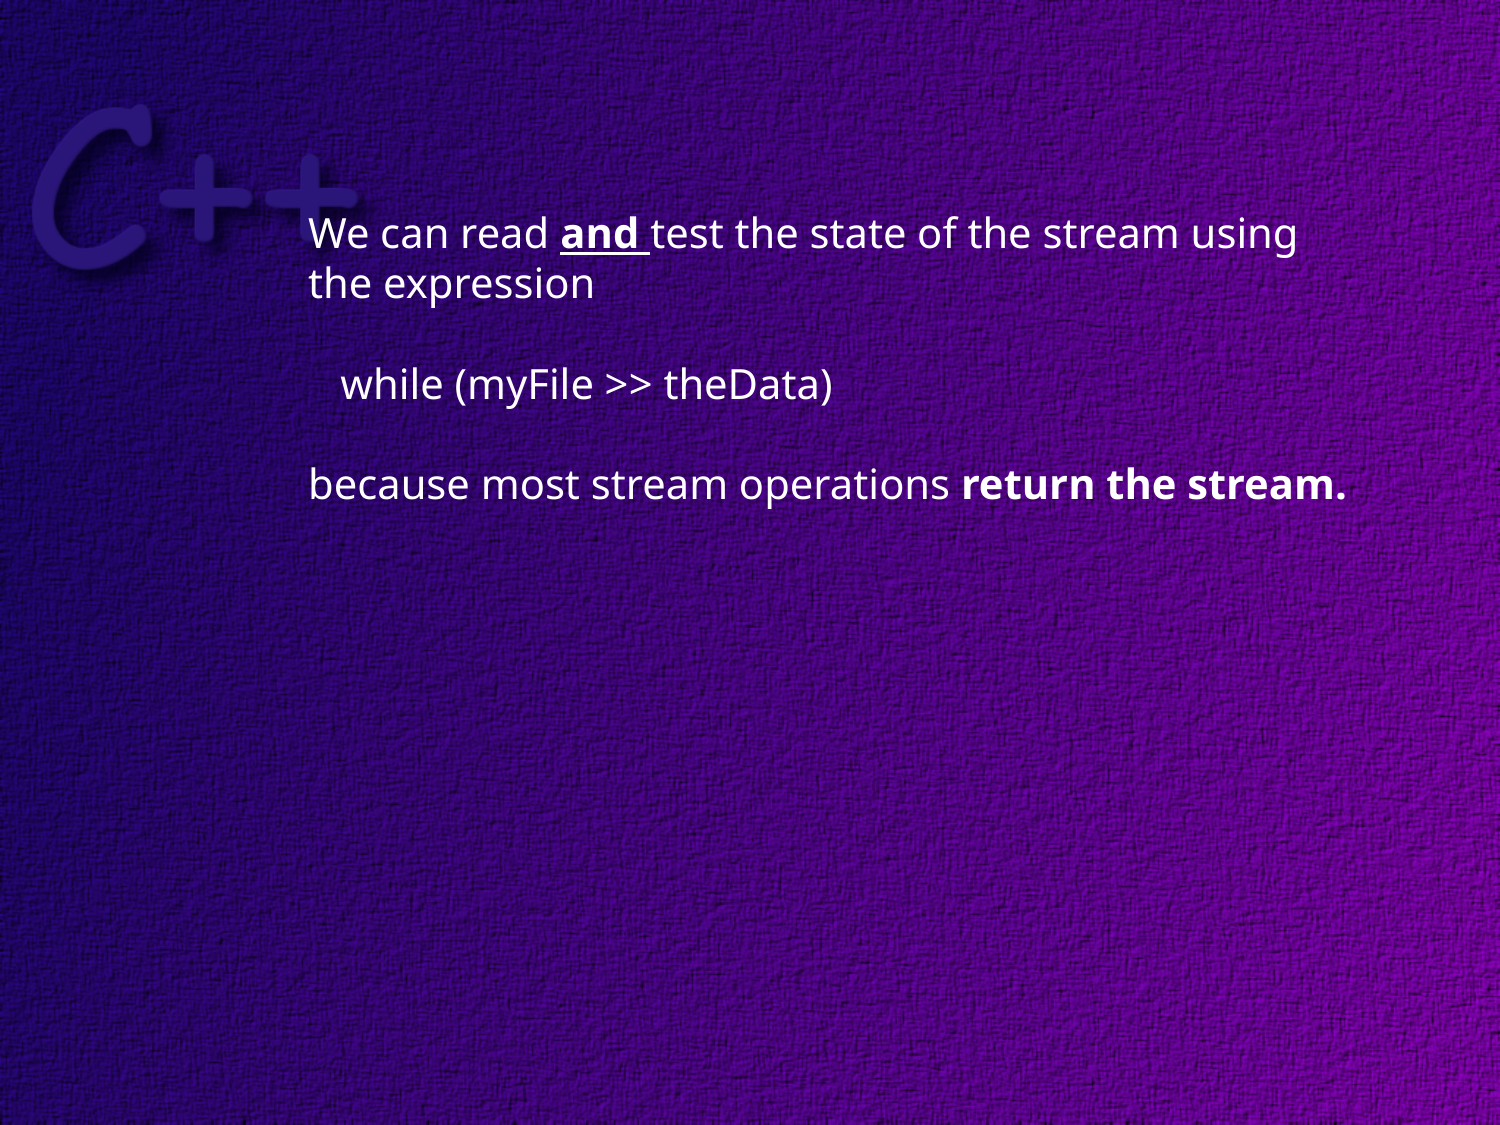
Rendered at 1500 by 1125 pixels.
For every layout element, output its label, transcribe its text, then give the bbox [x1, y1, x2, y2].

text_box We can read and test the state of the stream using the expression while (myFile >> theData) because most stream operations return the stream. [293, 199, 1363, 515]
picture [0, 0, 1500, 1125]
